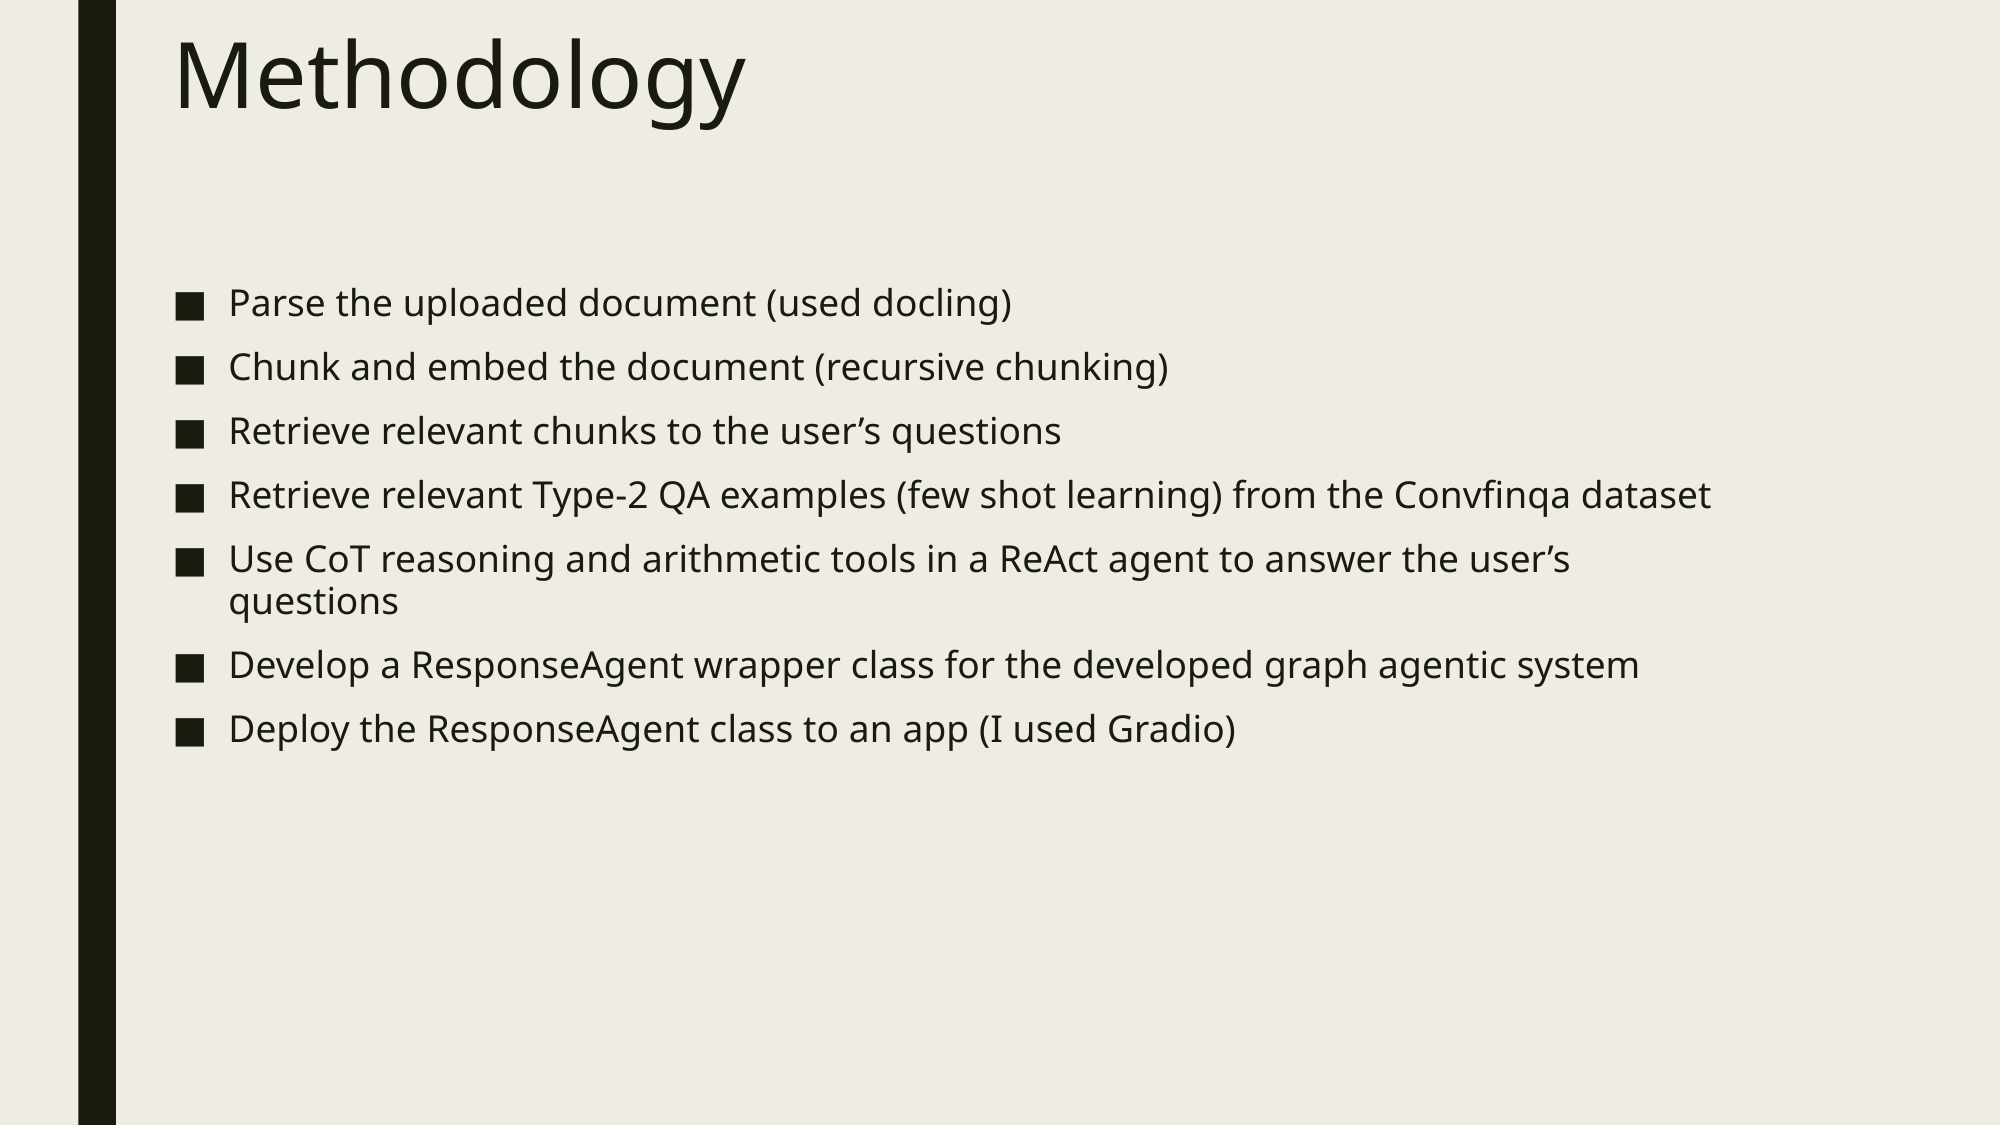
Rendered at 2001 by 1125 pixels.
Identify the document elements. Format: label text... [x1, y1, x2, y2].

list Parse the uploaded document (used docling) Chunk and embed the document (recursive chunking) Retrieve relevant chunks to the user’s questions Retrieve relevant Type-2 QA examples (few shot learning) from the Convfinqa dataset Use CoT reasoning and arithmetic tools in a ReAct agent to answer the user’s questions Develop a ResponseAgent wrapper class for the developed graph agentic system Deploy the ResponseAgent class to an app (I used Gradio) [157, 208, 1733, 796]
title Methodology [157, 22, 1733, 208]
